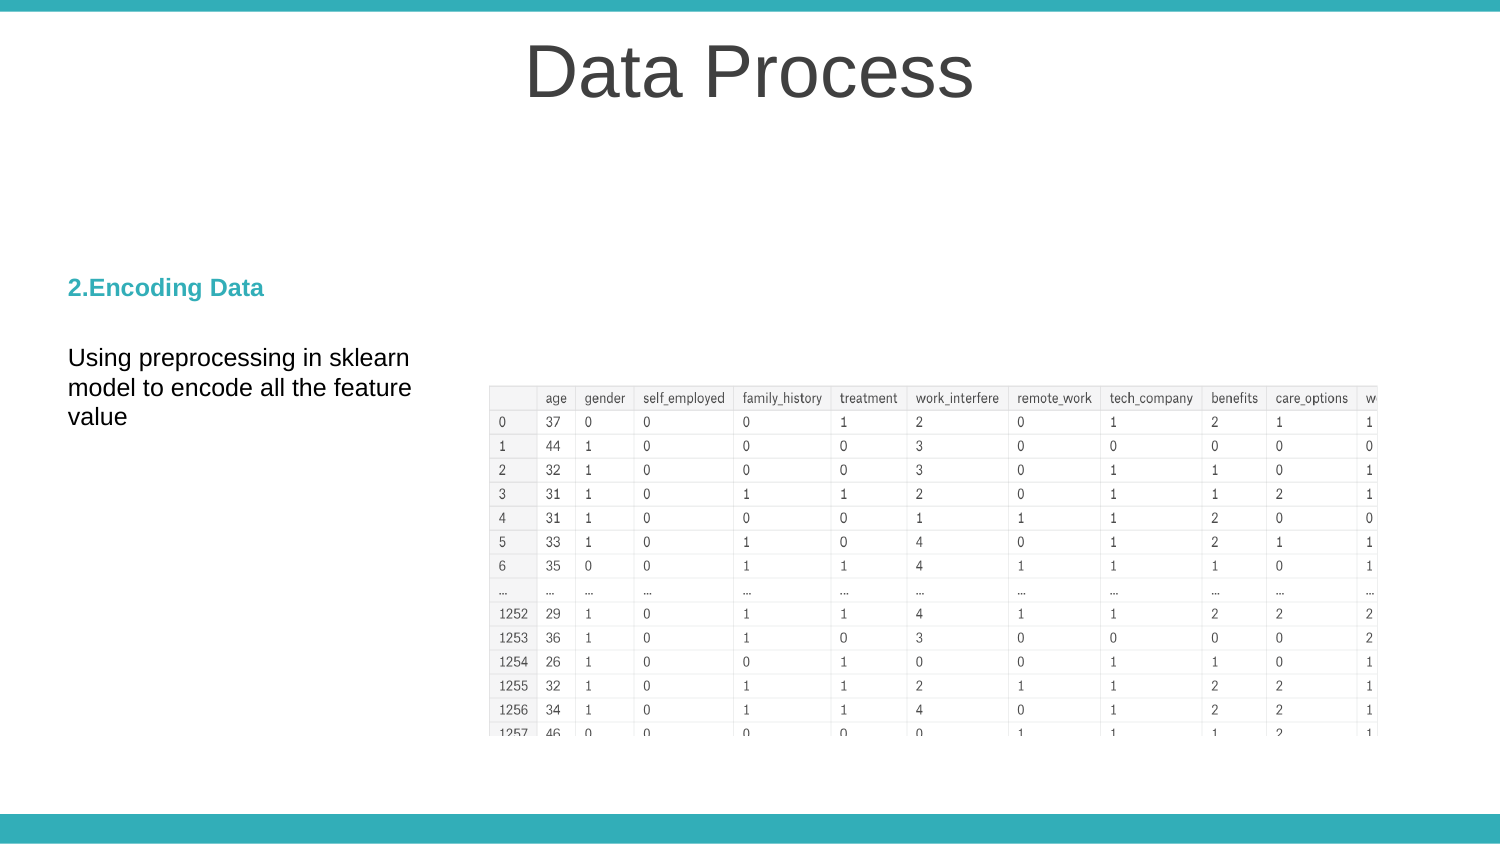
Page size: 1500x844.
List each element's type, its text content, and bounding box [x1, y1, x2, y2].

list Data Process [0, 20, 1500, 115]
text_box 2.Encoding Data Using preprocessing in sklearn model to encode all the feature value [53, 209, 467, 493]
picture [454, 374, 1395, 737]
